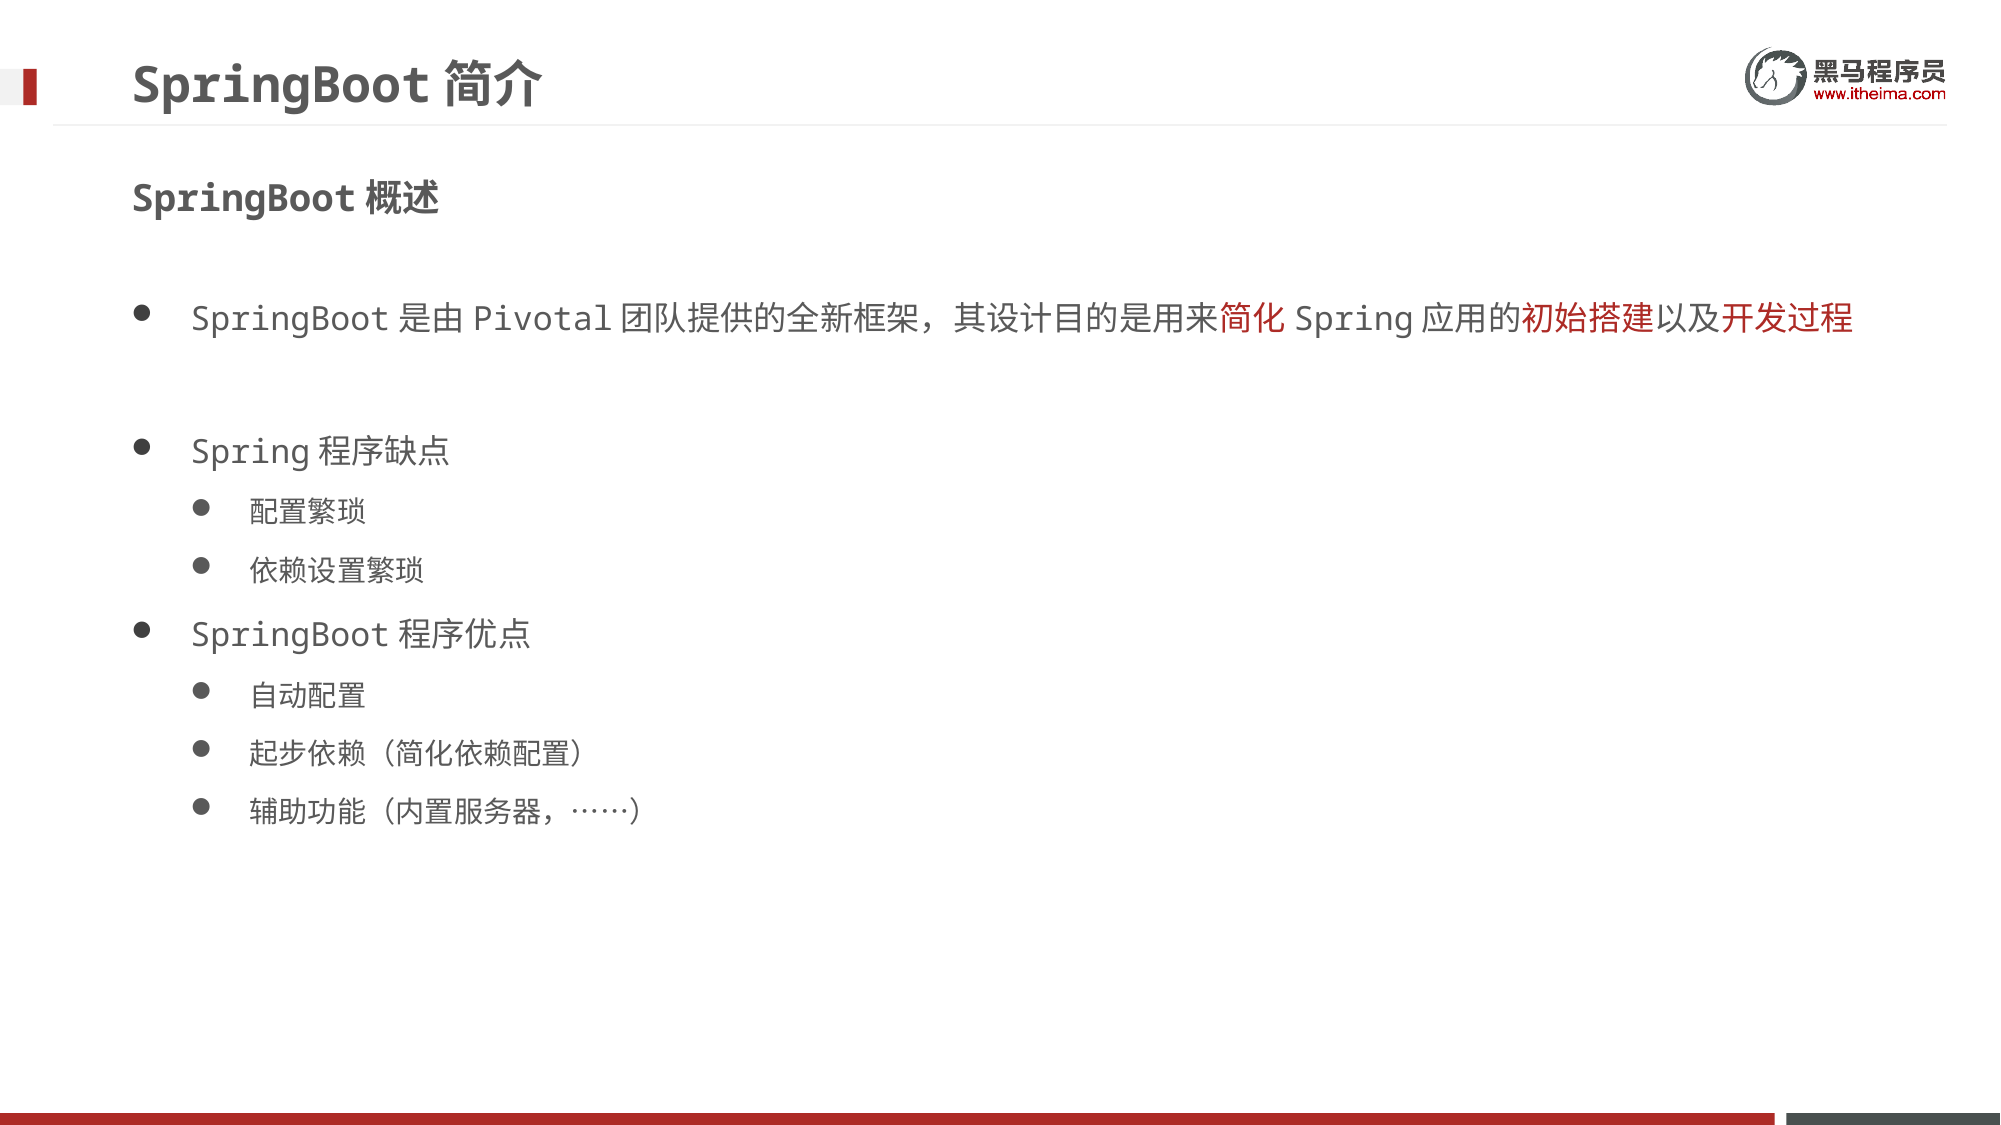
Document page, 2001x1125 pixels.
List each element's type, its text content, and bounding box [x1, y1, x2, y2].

list SpringBoot概述 [116, 154, 1880, 239]
title SpringBoot简介 [116, 40, 1556, 125]
picture [1744, 46, 1946, 106]
list SpringBoot是由Pivotal团队提供的全新框架，其设计目的是用来简化Spring应用的初始搭建以及开发过程 Spring程序缺点 配置繁琐 依赖设置繁琐 SpringBoot程序优点 自动配置 起步依赖（简化依赖配置） 辅助功能（内置服务器，……） [116, 270, 1880, 963]
